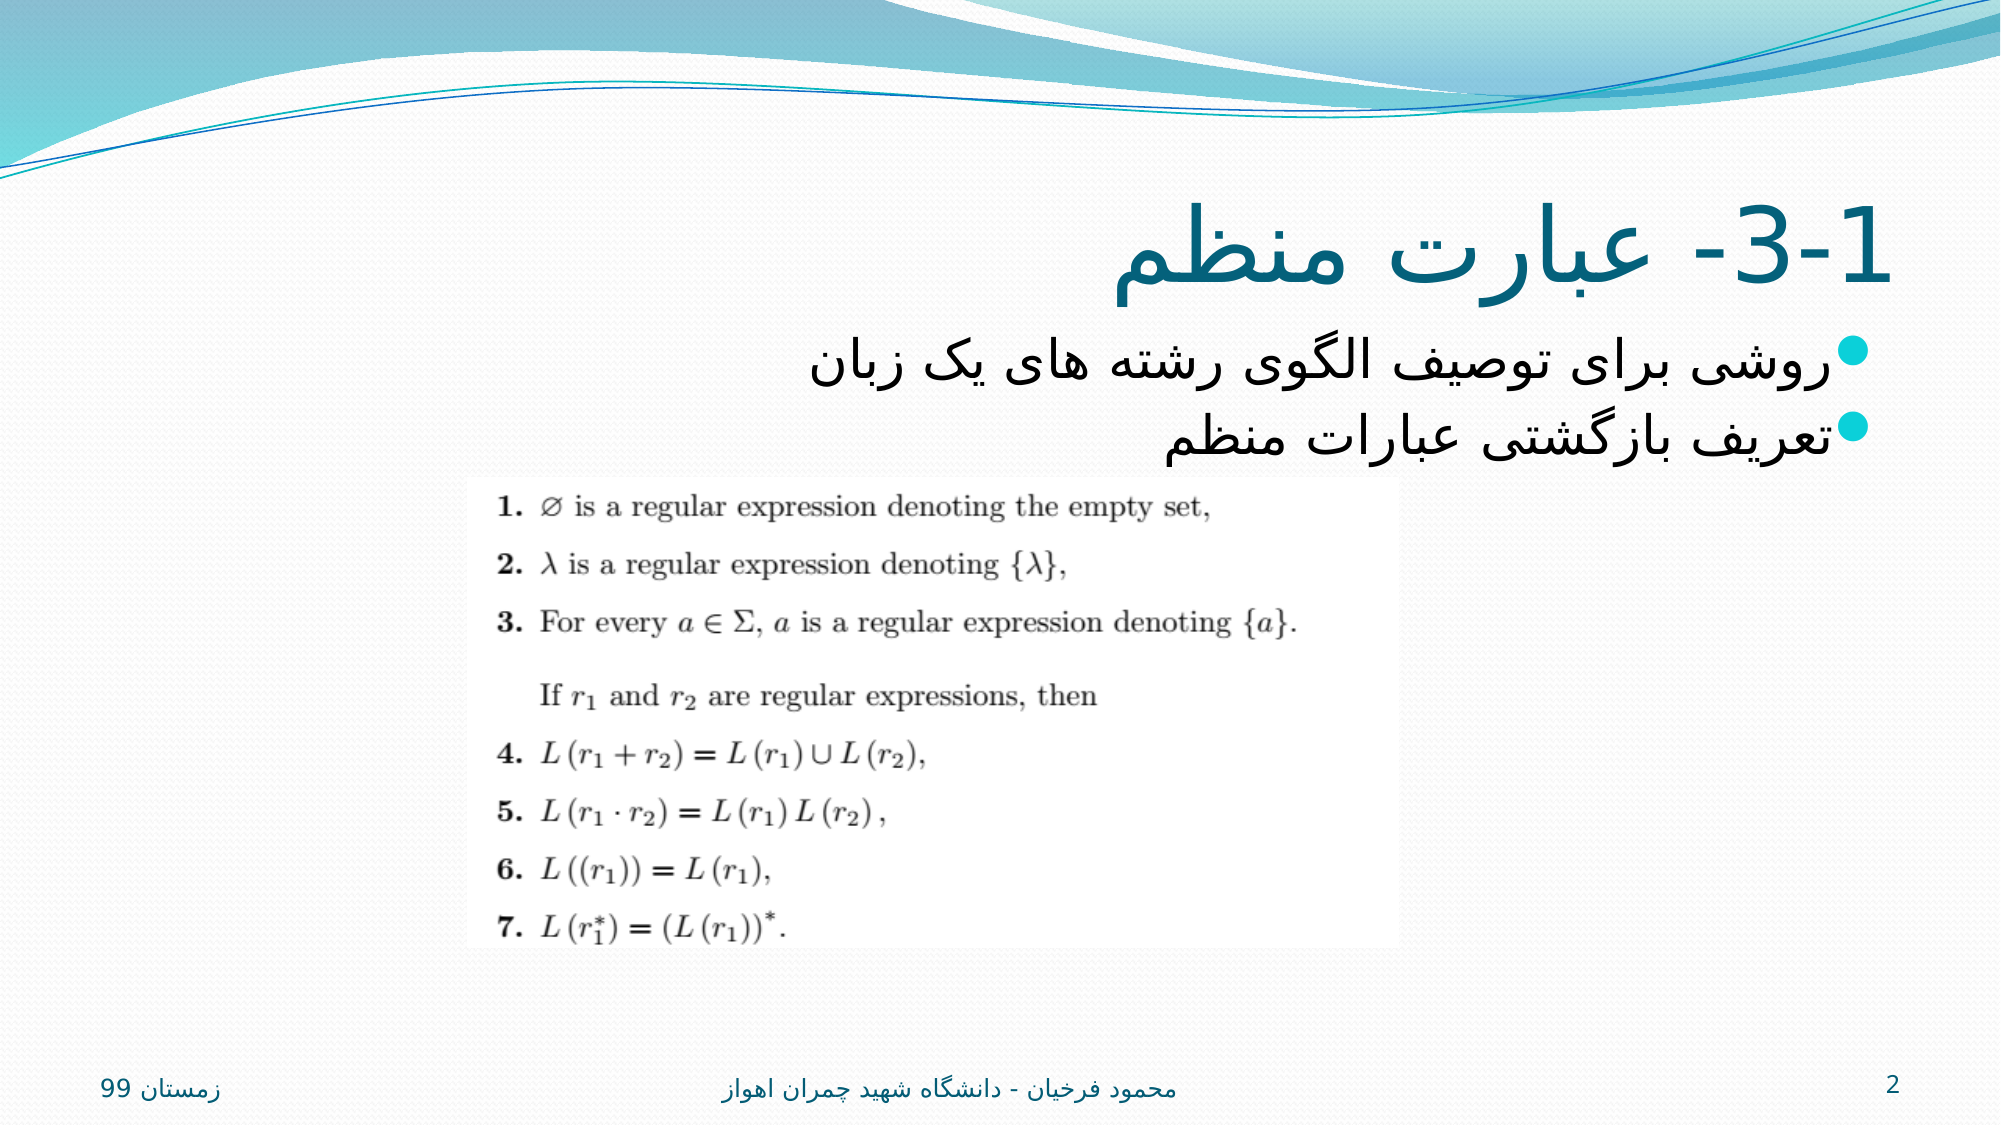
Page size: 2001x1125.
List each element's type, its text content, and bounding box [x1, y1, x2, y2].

title 3-1- عبارت منظم [99, 115, 1900, 303]
slide_number 2 [1733, 1042, 1900, 1103]
slide_number زمستان 99 [460, 478, 1405, 960]
footer محمود فرخیان - دانشگاه شهید چمران اهواز [583, 1042, 1317, 1103]
slide_number زمستان 99 [99, 1042, 567, 1103]
list روشی برای توصیف الگوی رشته های یک زبان تعریف بازگشتی عبارات منظم [99, 317, 1900, 1038]
picture [467, 477, 1399, 948]
